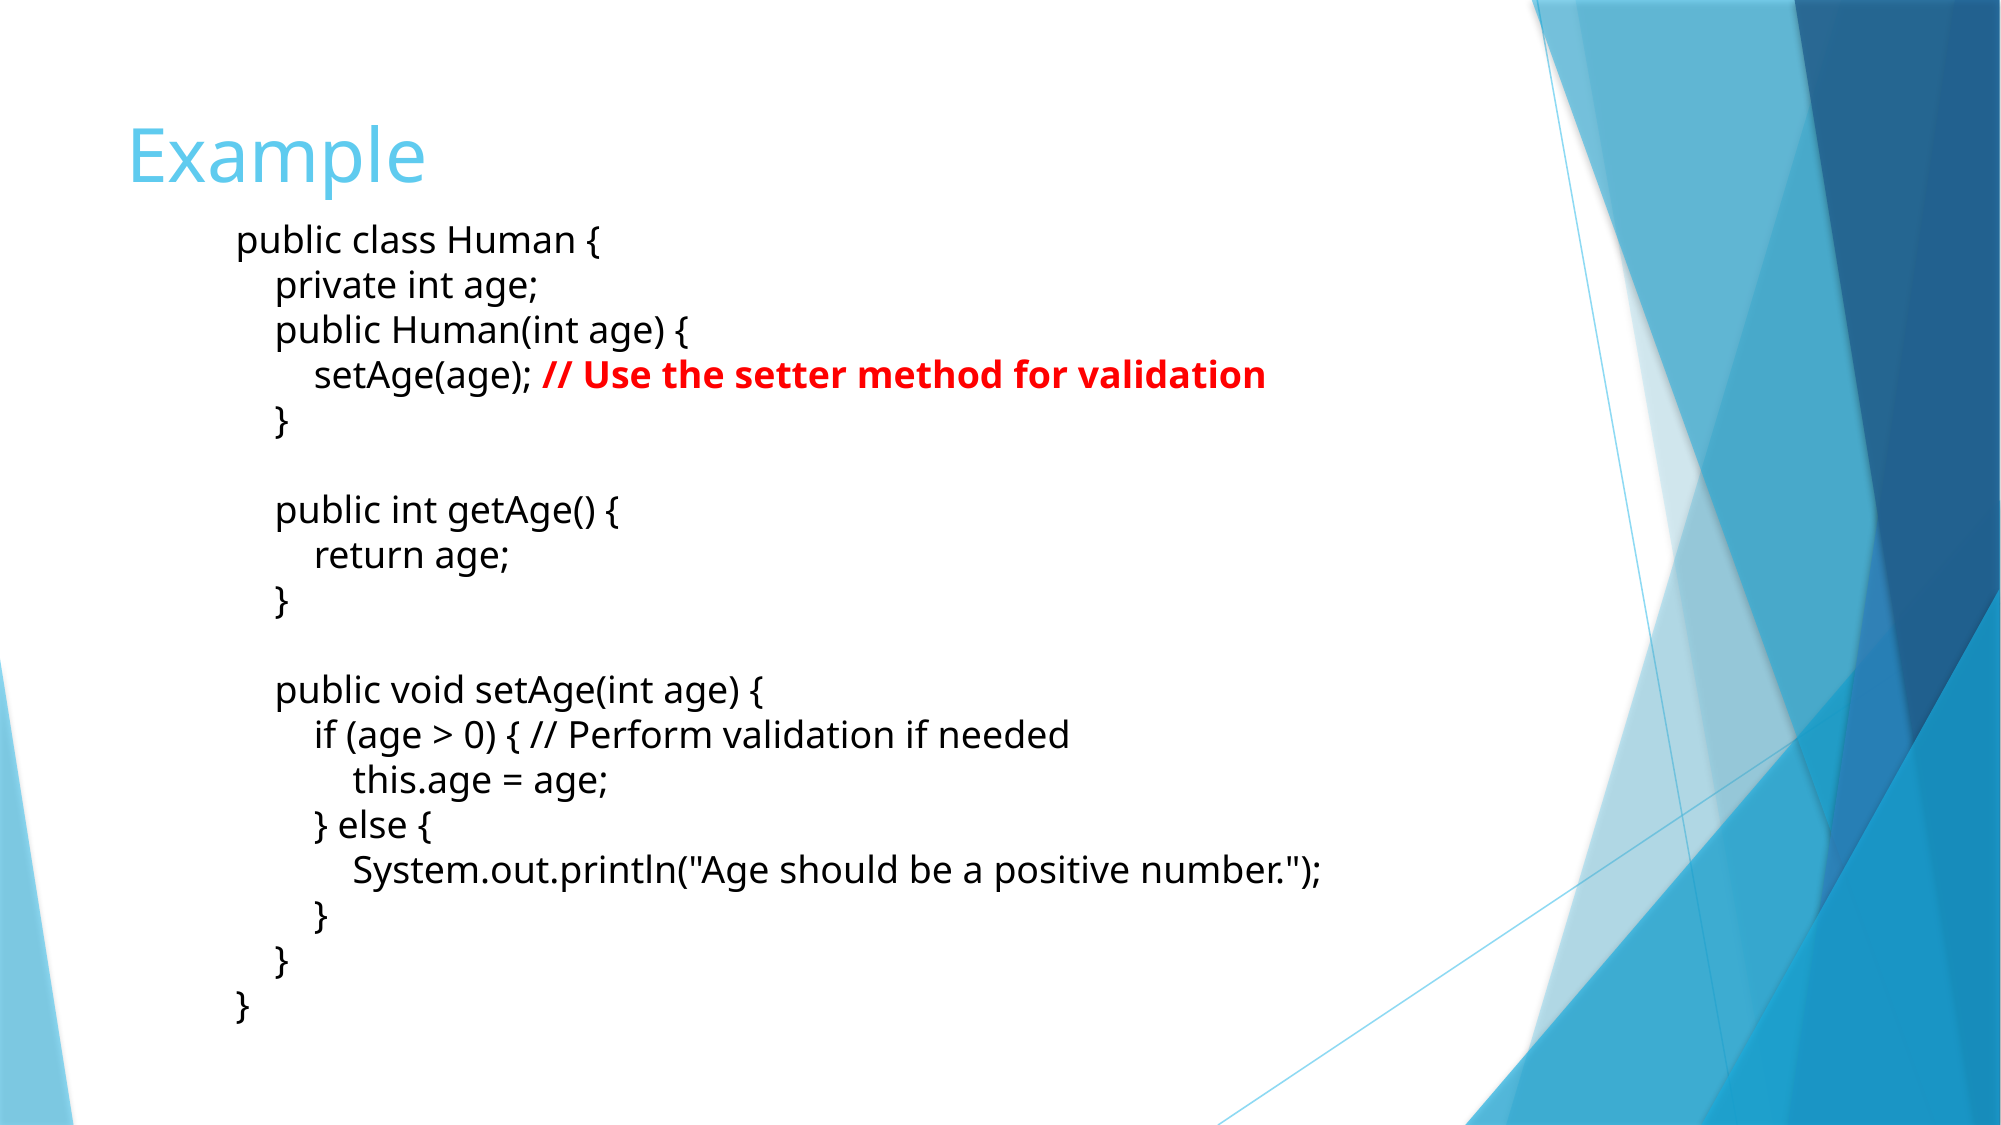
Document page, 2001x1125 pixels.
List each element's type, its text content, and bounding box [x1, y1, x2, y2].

title Example [111, 99, 1522, 317]
text_box public class Human { private int age; public Human(int age) { setAge(age); // Use the setter method for validation } public int getAge() { return age; } public void setAge(int age) { if (age > 0) { // Perform validation if needed this.age = age; } else { System.out.println("Age should be a positive number."); } } } [220, 208, 1486, 1033]
